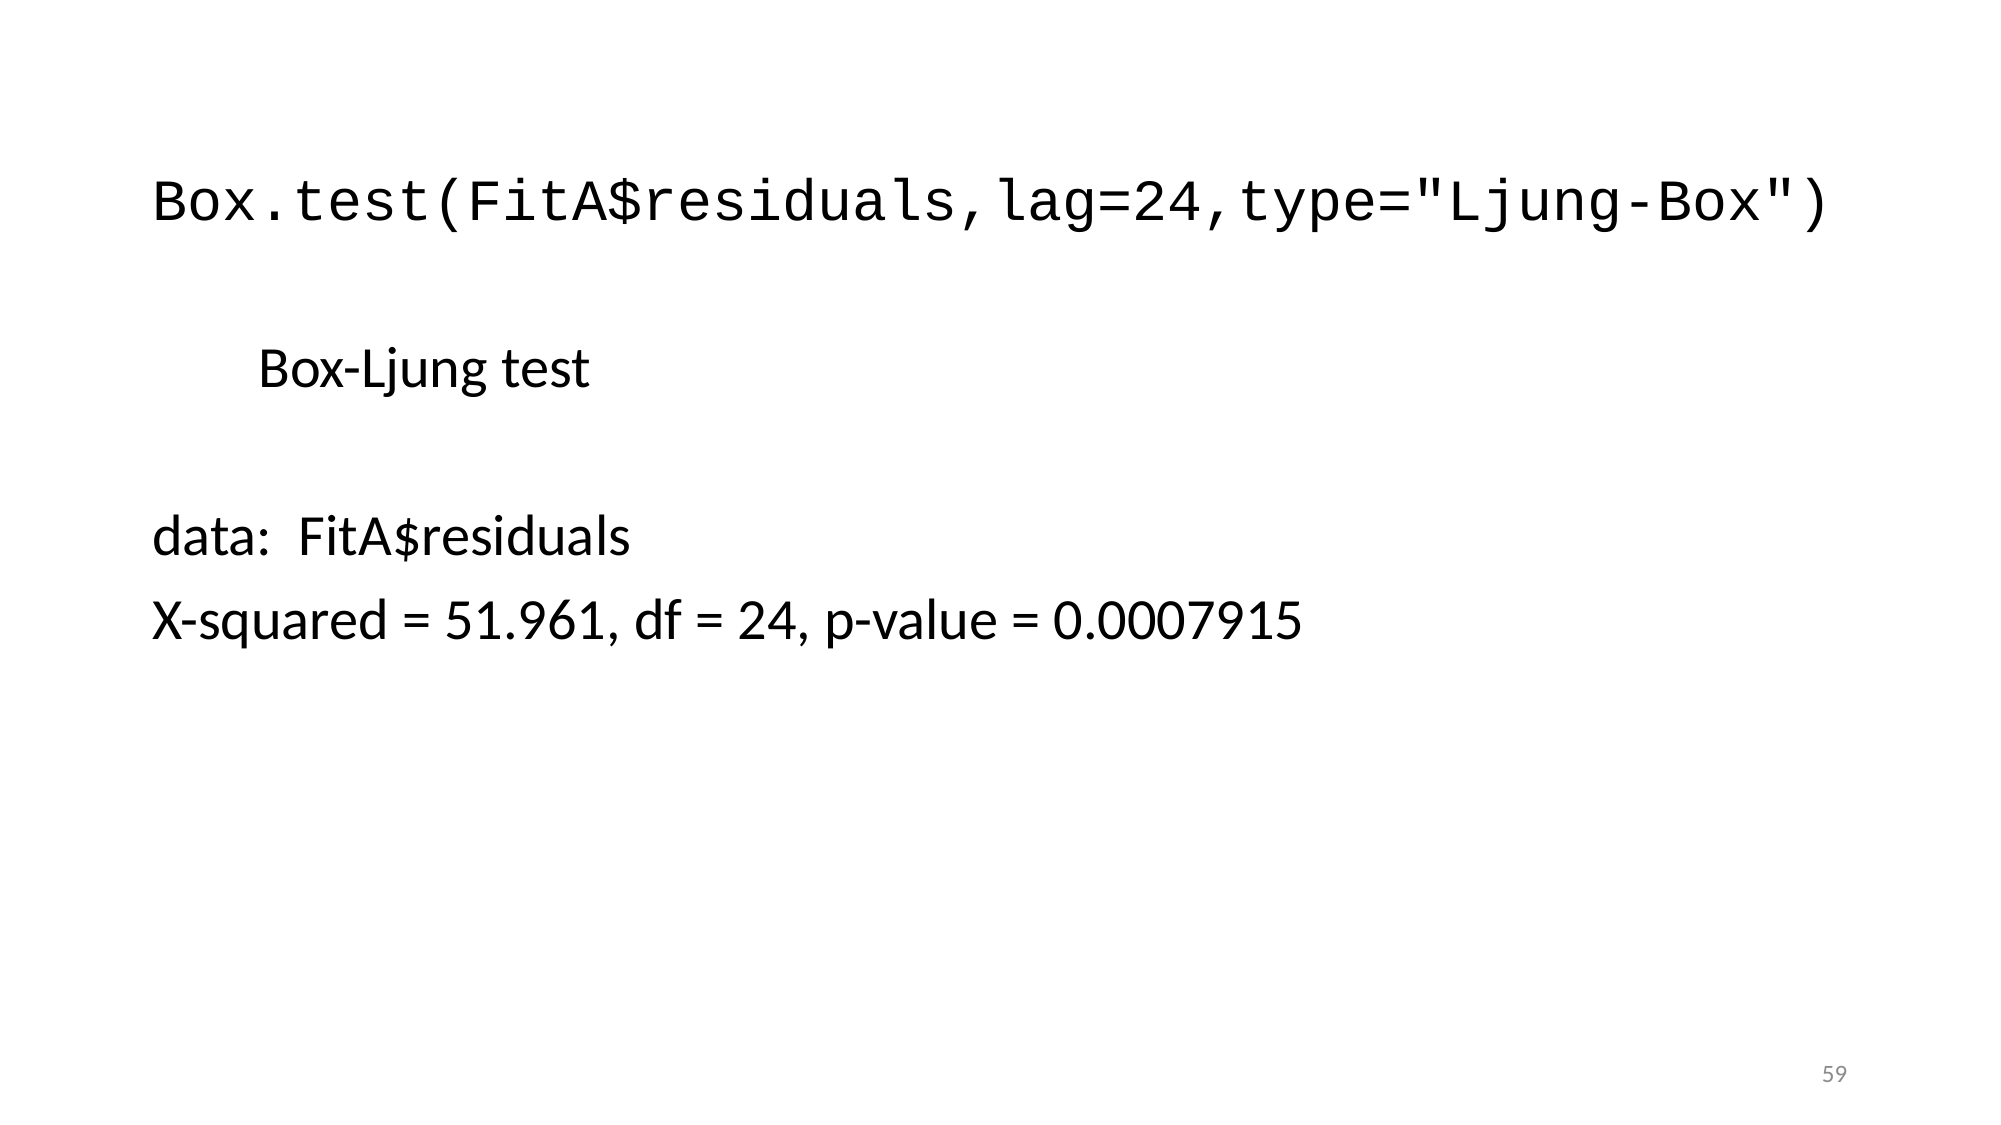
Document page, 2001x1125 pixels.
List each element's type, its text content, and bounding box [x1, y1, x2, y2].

list Box.test(FitA$residuals,lag=24,type="Ljung-Box") Box-Ljung test data: FitA$residuals X-squared = 51.961, df = 24, p-value = 0.0007915 [137, 162, 1863, 1014]
slide_number 59 [1412, 1042, 1863, 1103]
